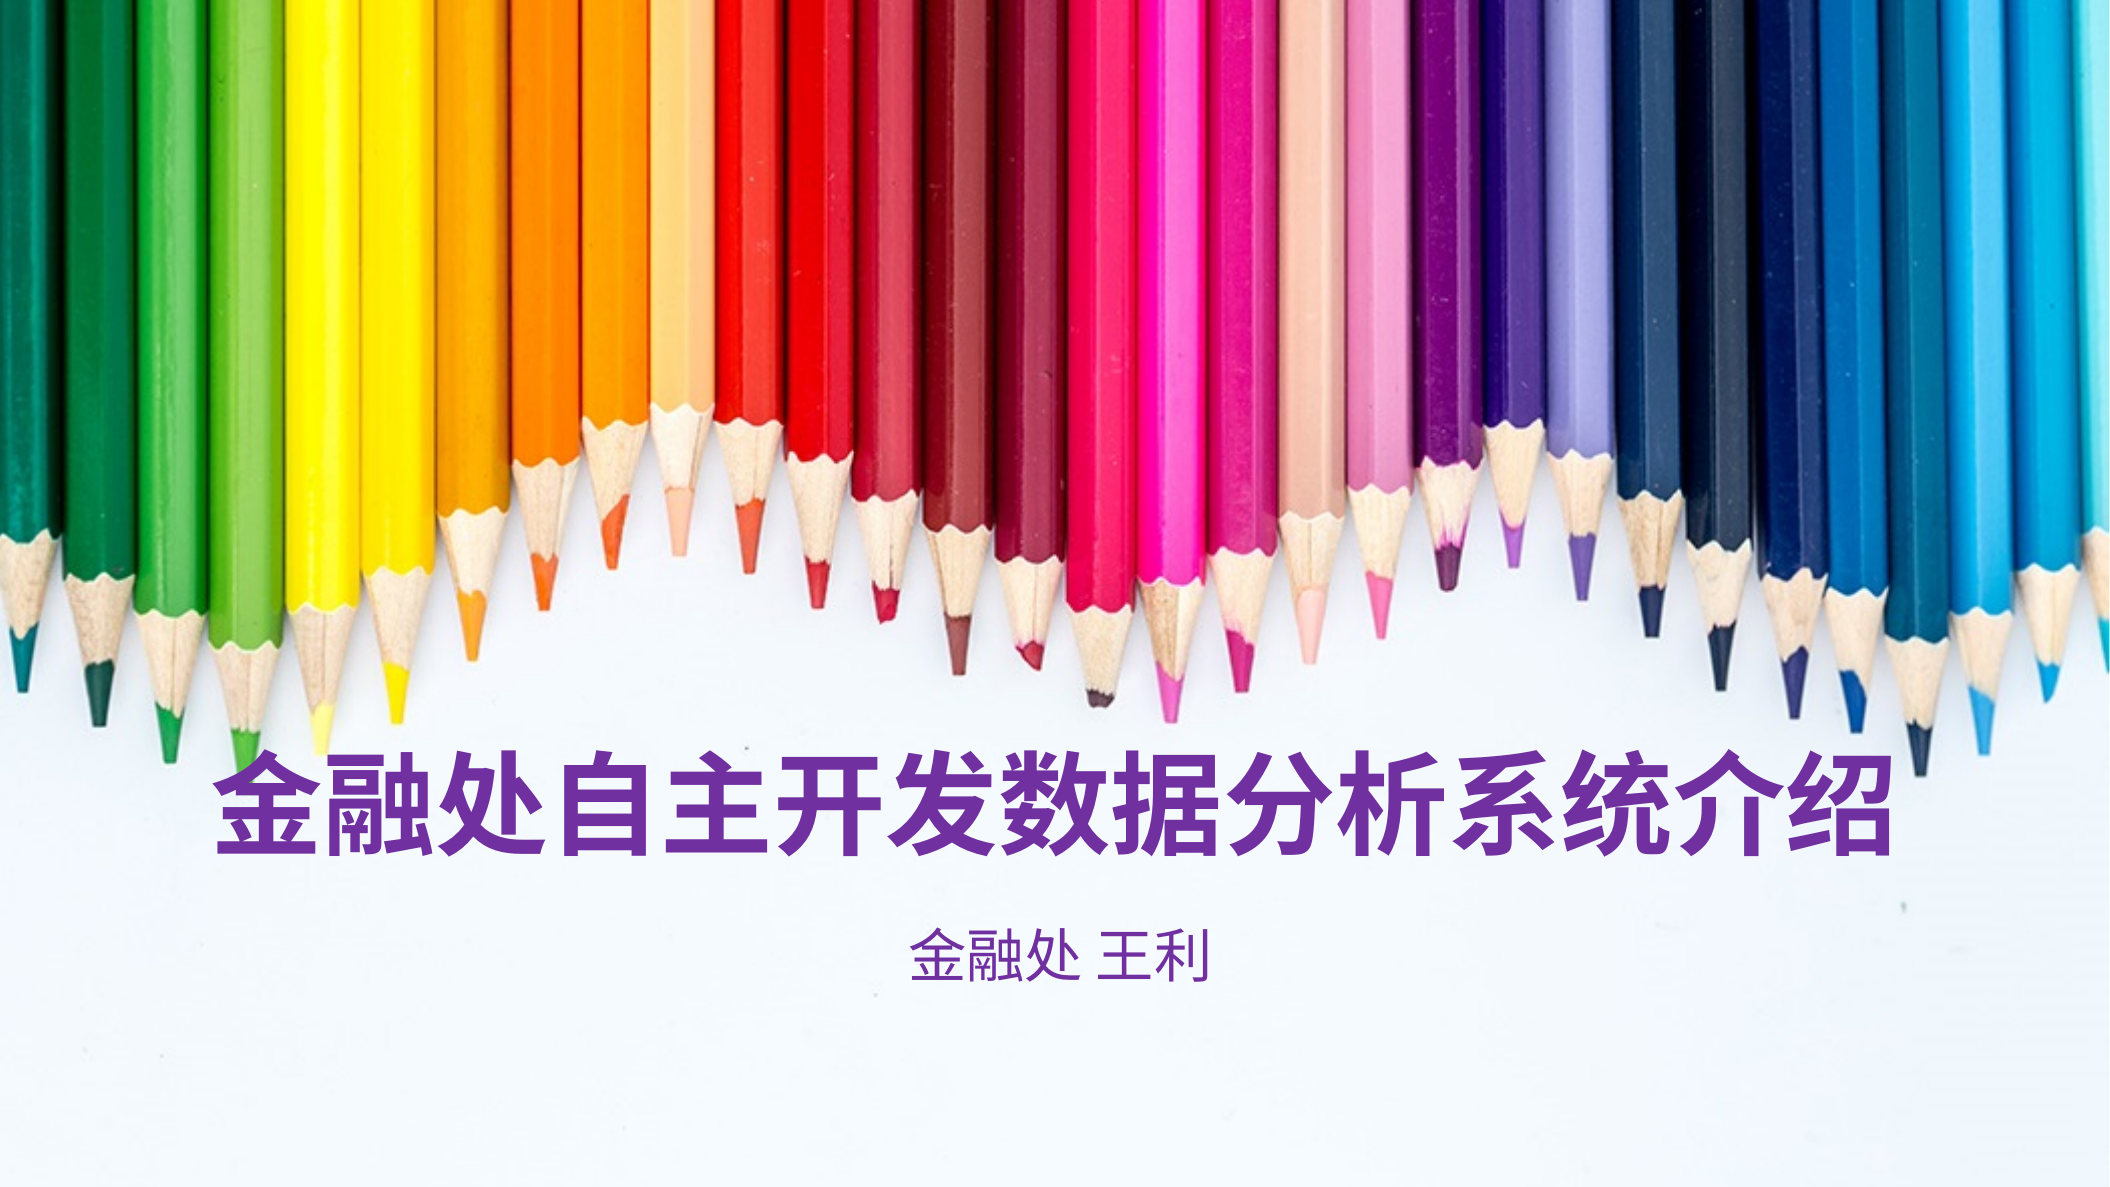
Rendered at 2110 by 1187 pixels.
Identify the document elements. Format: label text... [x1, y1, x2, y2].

text_box [0, 0, 2110, 1187]
text_box 金融处自主开发数据分析系统介绍 [50, 726, 2059, 876]
text_box 金融处 王利 [534, 912, 1587, 997]
